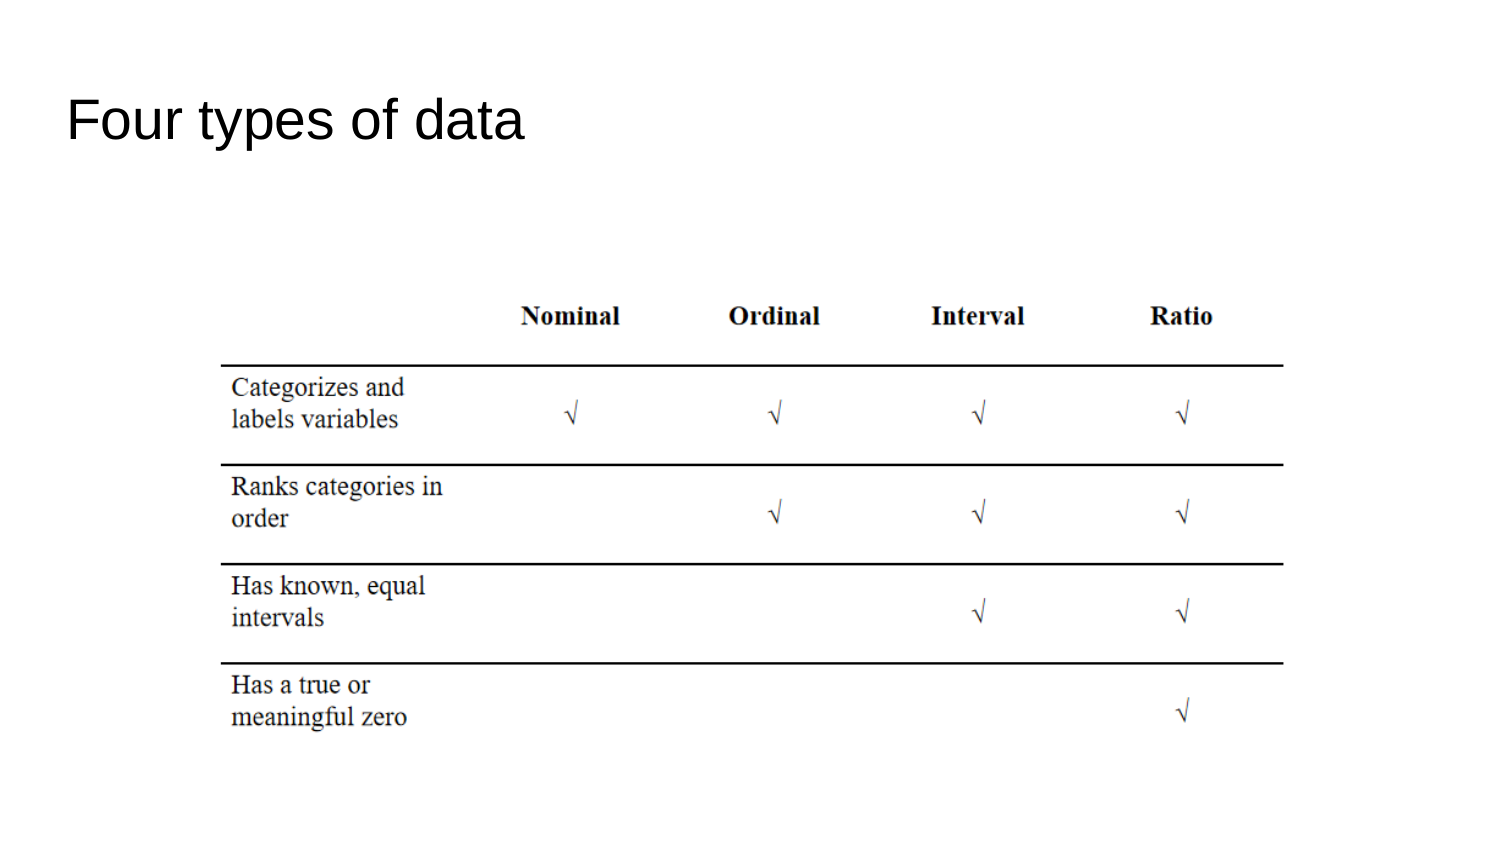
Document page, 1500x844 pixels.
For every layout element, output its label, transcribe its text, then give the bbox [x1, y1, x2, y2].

title Four types of data [51, 72, 1449, 167]
picture [187, 269, 1308, 753]
